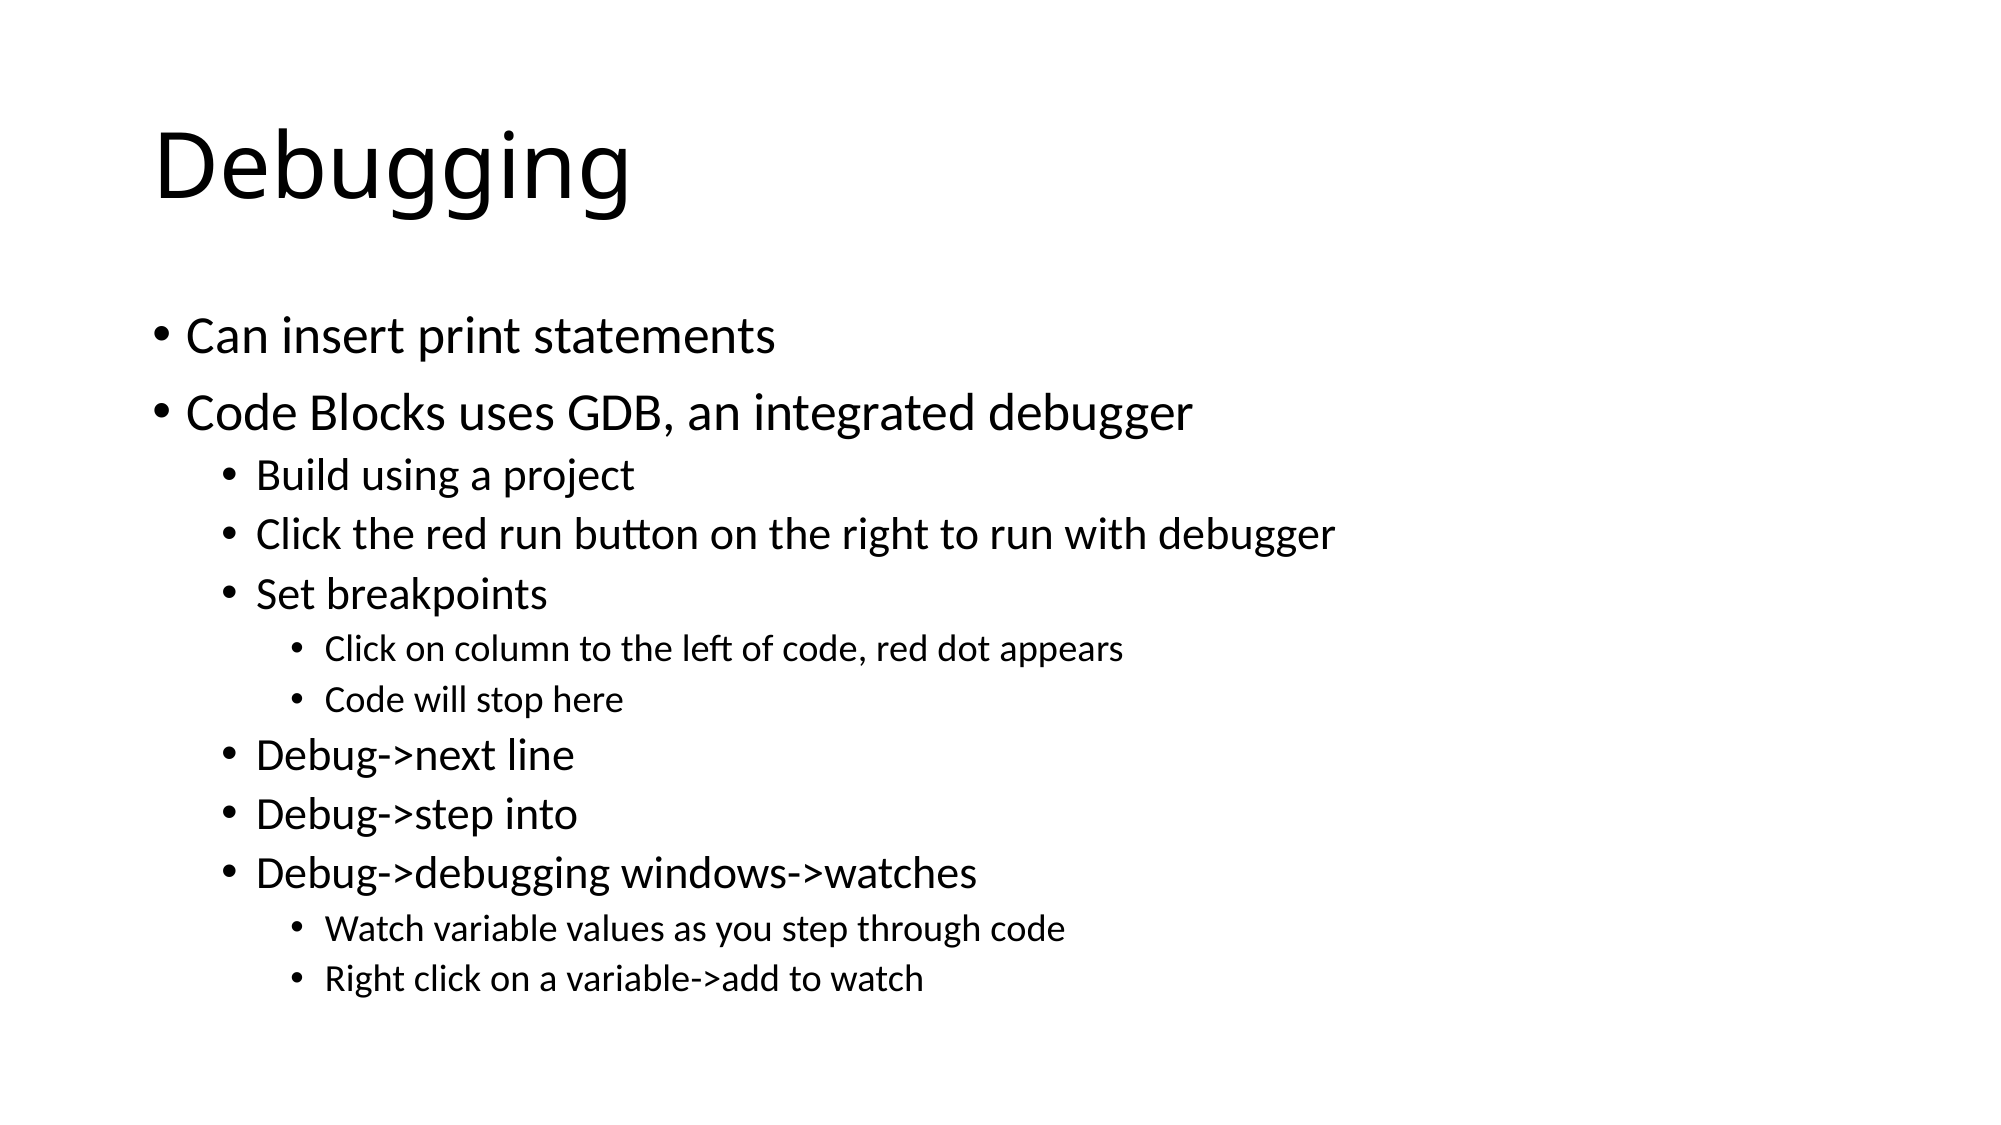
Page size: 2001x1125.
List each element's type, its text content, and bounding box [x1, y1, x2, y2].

title Debugging [137, 59, 1863, 278]
list Can insert print statements Code Blocks uses GDB, an integrated debugger Build using a project Click the red run button on the right to run with debugger Set breakpoints Click on column to the left of code, red dot appears Code will stop here Debug->next line Debug->step into Debug->debugging windows->watches Watch variable values as you step through code Right click on a variable->add to watch [137, 299, 1863, 1014]
